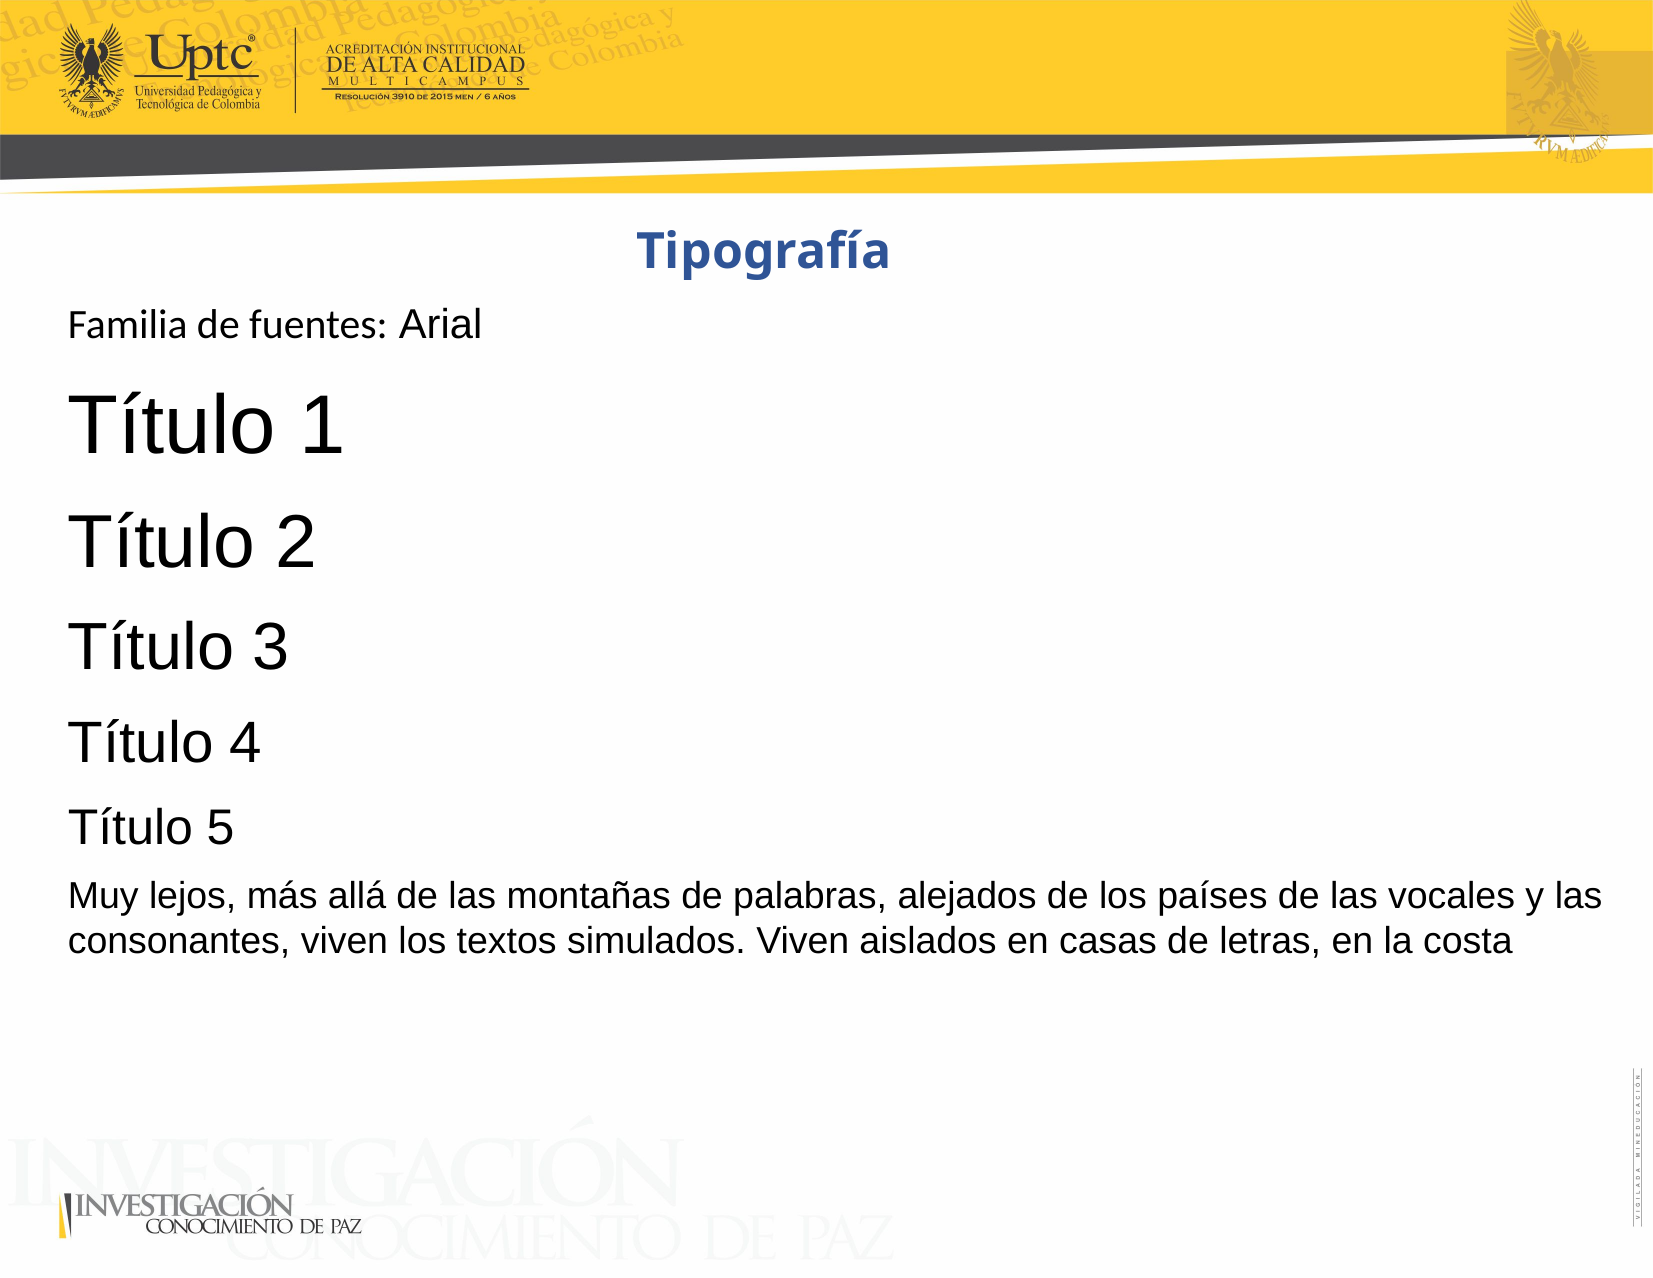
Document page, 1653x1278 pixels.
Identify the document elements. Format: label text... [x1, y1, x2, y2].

text_box Familia de fuentes: Arial Título 1 Título 2 Título 3 Título 4 Título 5 Muy lejos, más allá de las montañas de palabras, alejados de los países de las vocales y las consonantes, viven los textos simulados. Viven aislados en casas de letras, en la costa [53, 287, 1653, 969]
text_box Tipografía [621, 207, 907, 287]
picture [0, 0, 1653, 1278]
